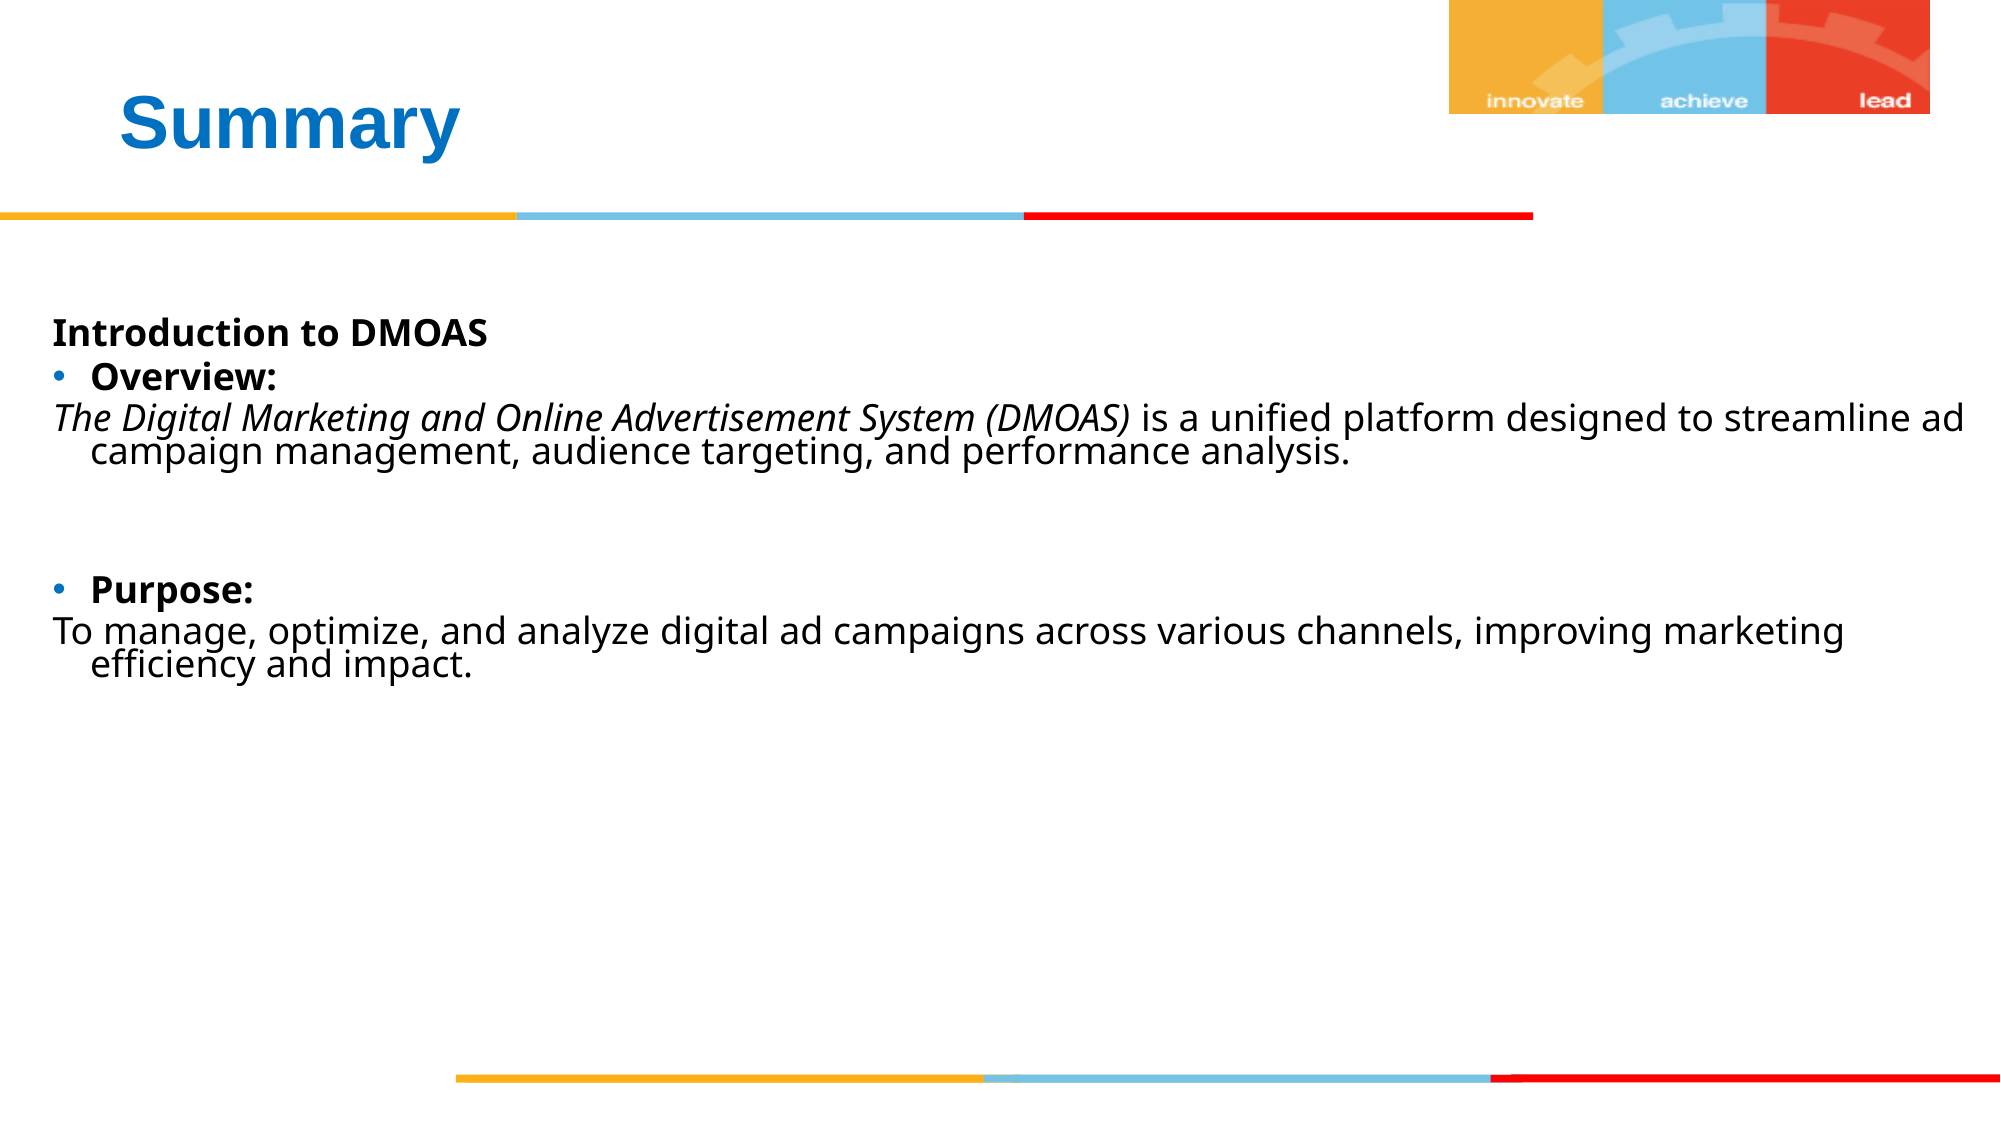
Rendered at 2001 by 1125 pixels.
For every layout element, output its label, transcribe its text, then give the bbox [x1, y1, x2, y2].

list Introduction to DMOAS​ Overview:​ The Digital Marketing and Online Advertisement System (DMOAS) is a unified platform designed to streamline ad campaign management, audience targeting, and performance analysis.​ ​ Purpose:​ To manage, optimize, and analyze digital ad campaigns across various channels, improving marketing efficiency and impact. [0, 212, 2000, 1125]
picture [1449, 0, 1930, 114]
list Summary [66, 24, 1450, 213]
